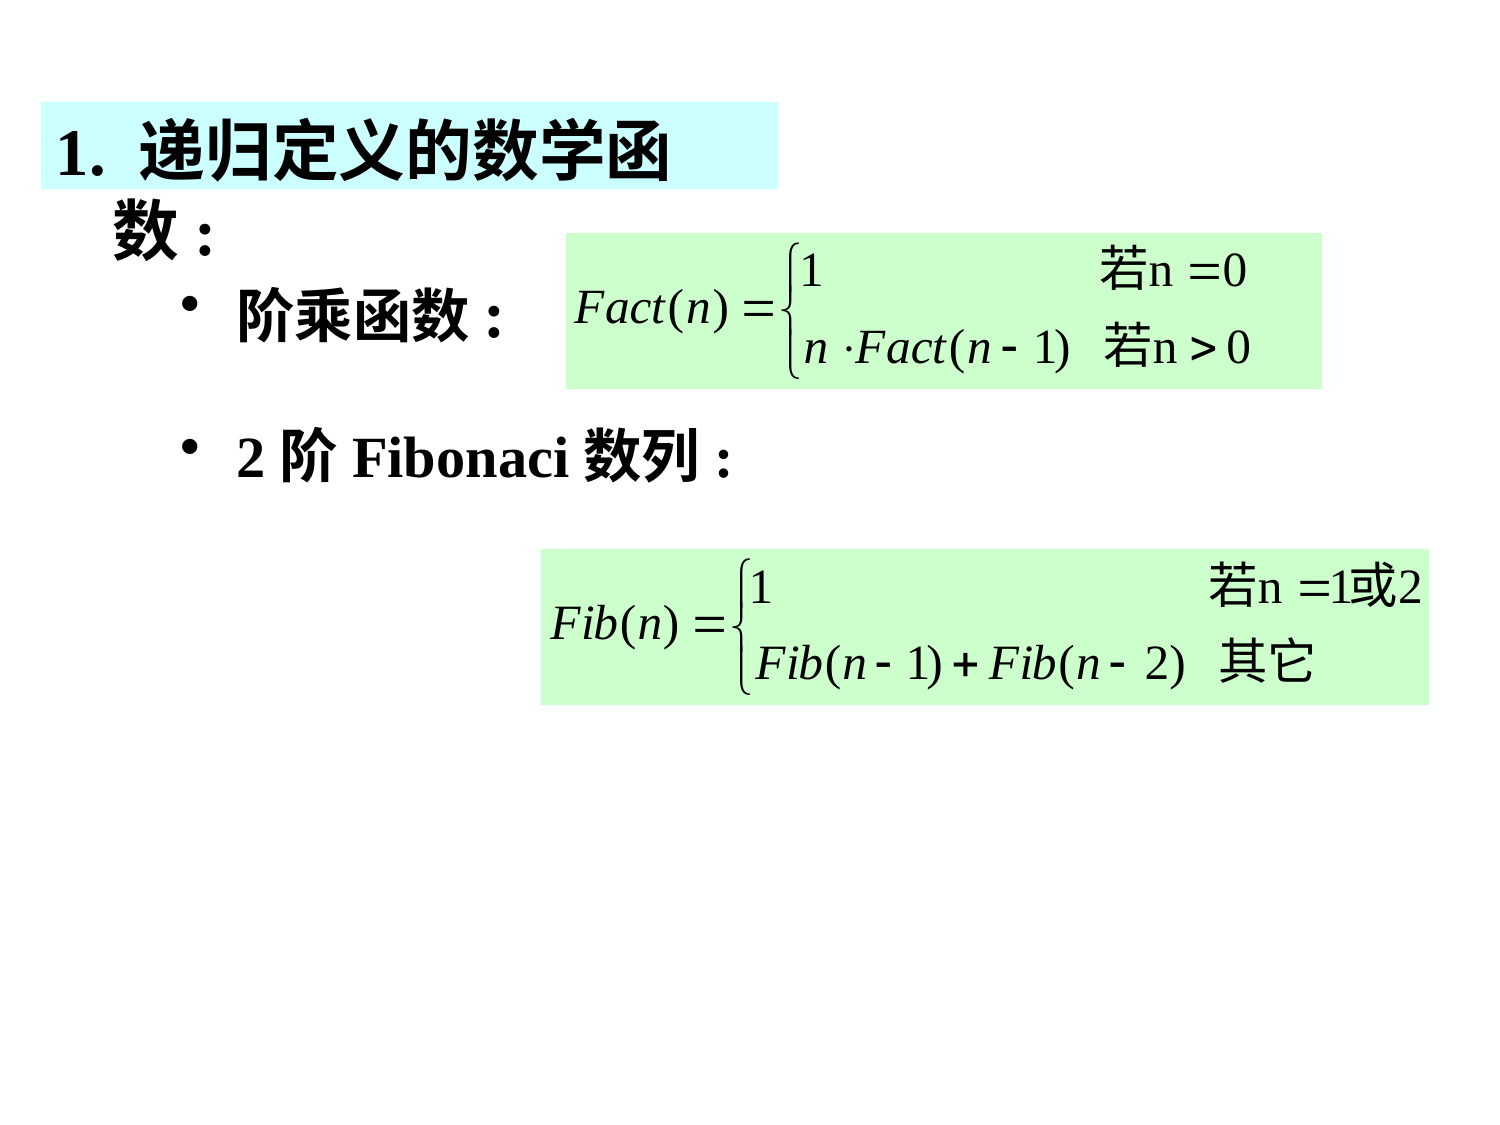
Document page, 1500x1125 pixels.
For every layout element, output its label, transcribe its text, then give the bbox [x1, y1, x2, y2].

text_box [541, 548, 1430, 706]
text_box 2阶Fibonaci数列: [165, 411, 841, 537]
text_box 1. 递归定义的数学函数: [41, 101, 779, 190]
text_box 阶乘函数: [165, 263, 560, 389]
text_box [565, 232, 1323, 390]
